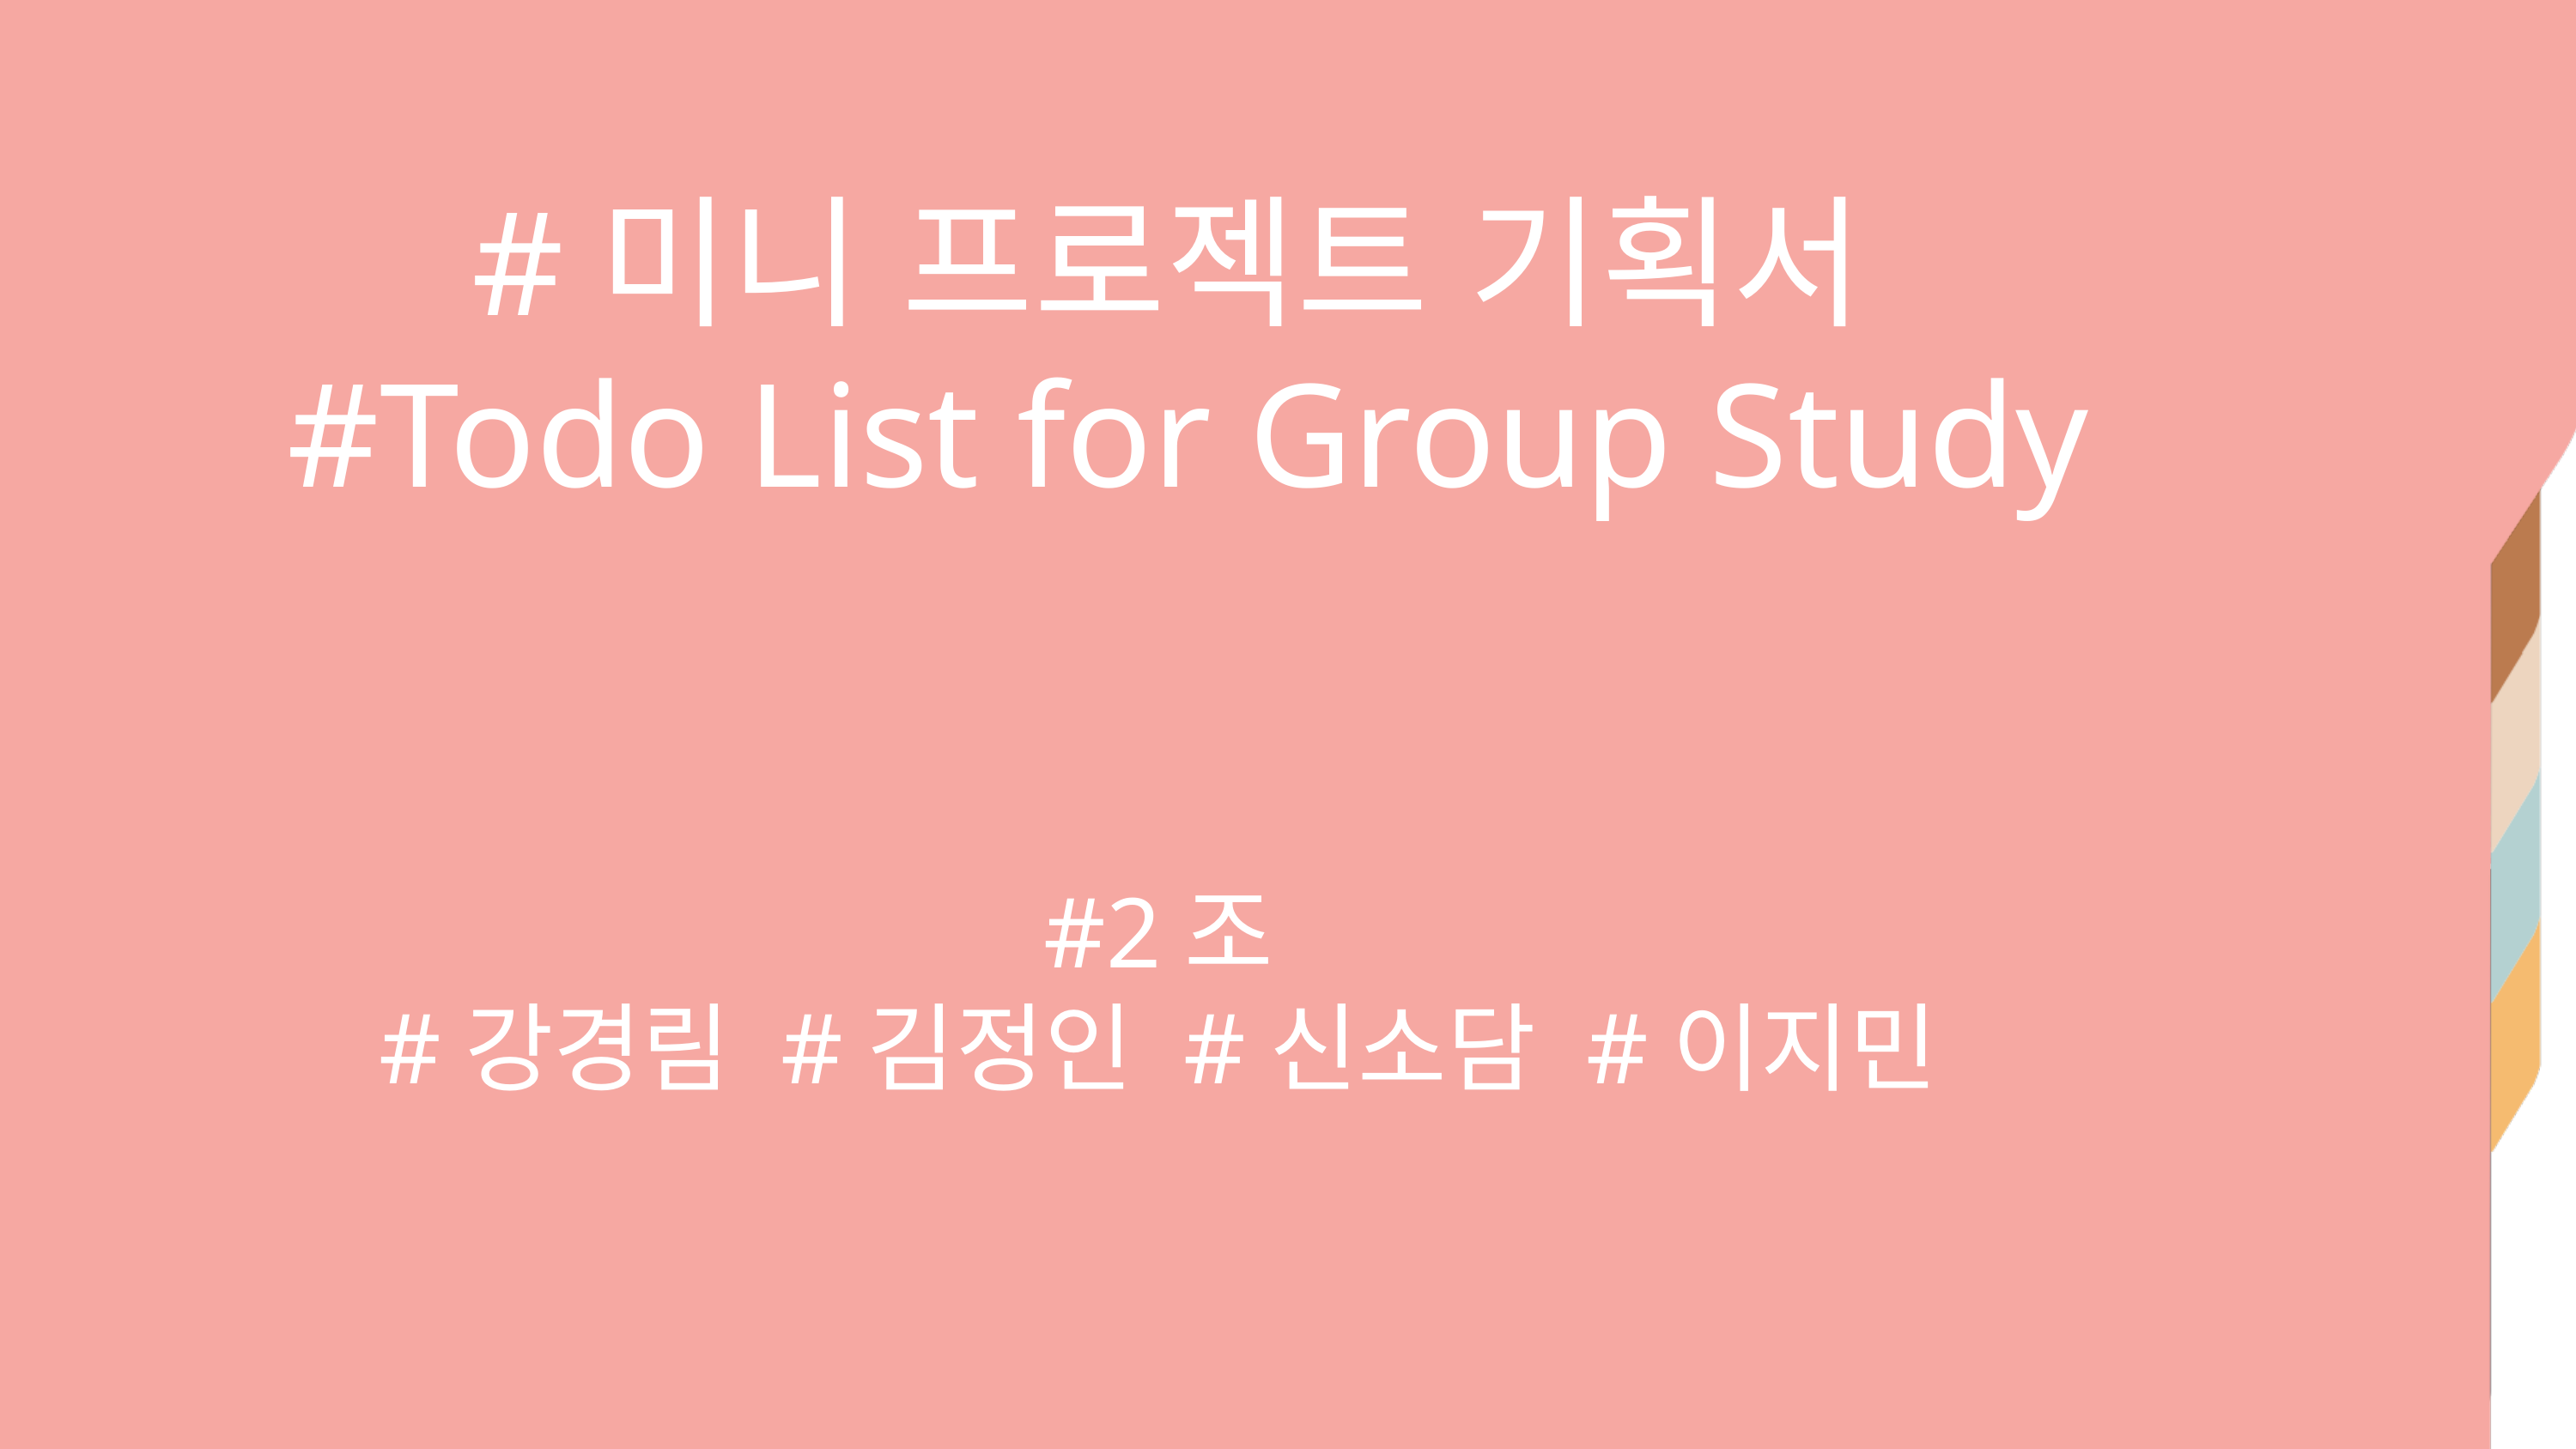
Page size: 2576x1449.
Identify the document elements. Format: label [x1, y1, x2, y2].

text_box [0, 0, 2576, 1449]
